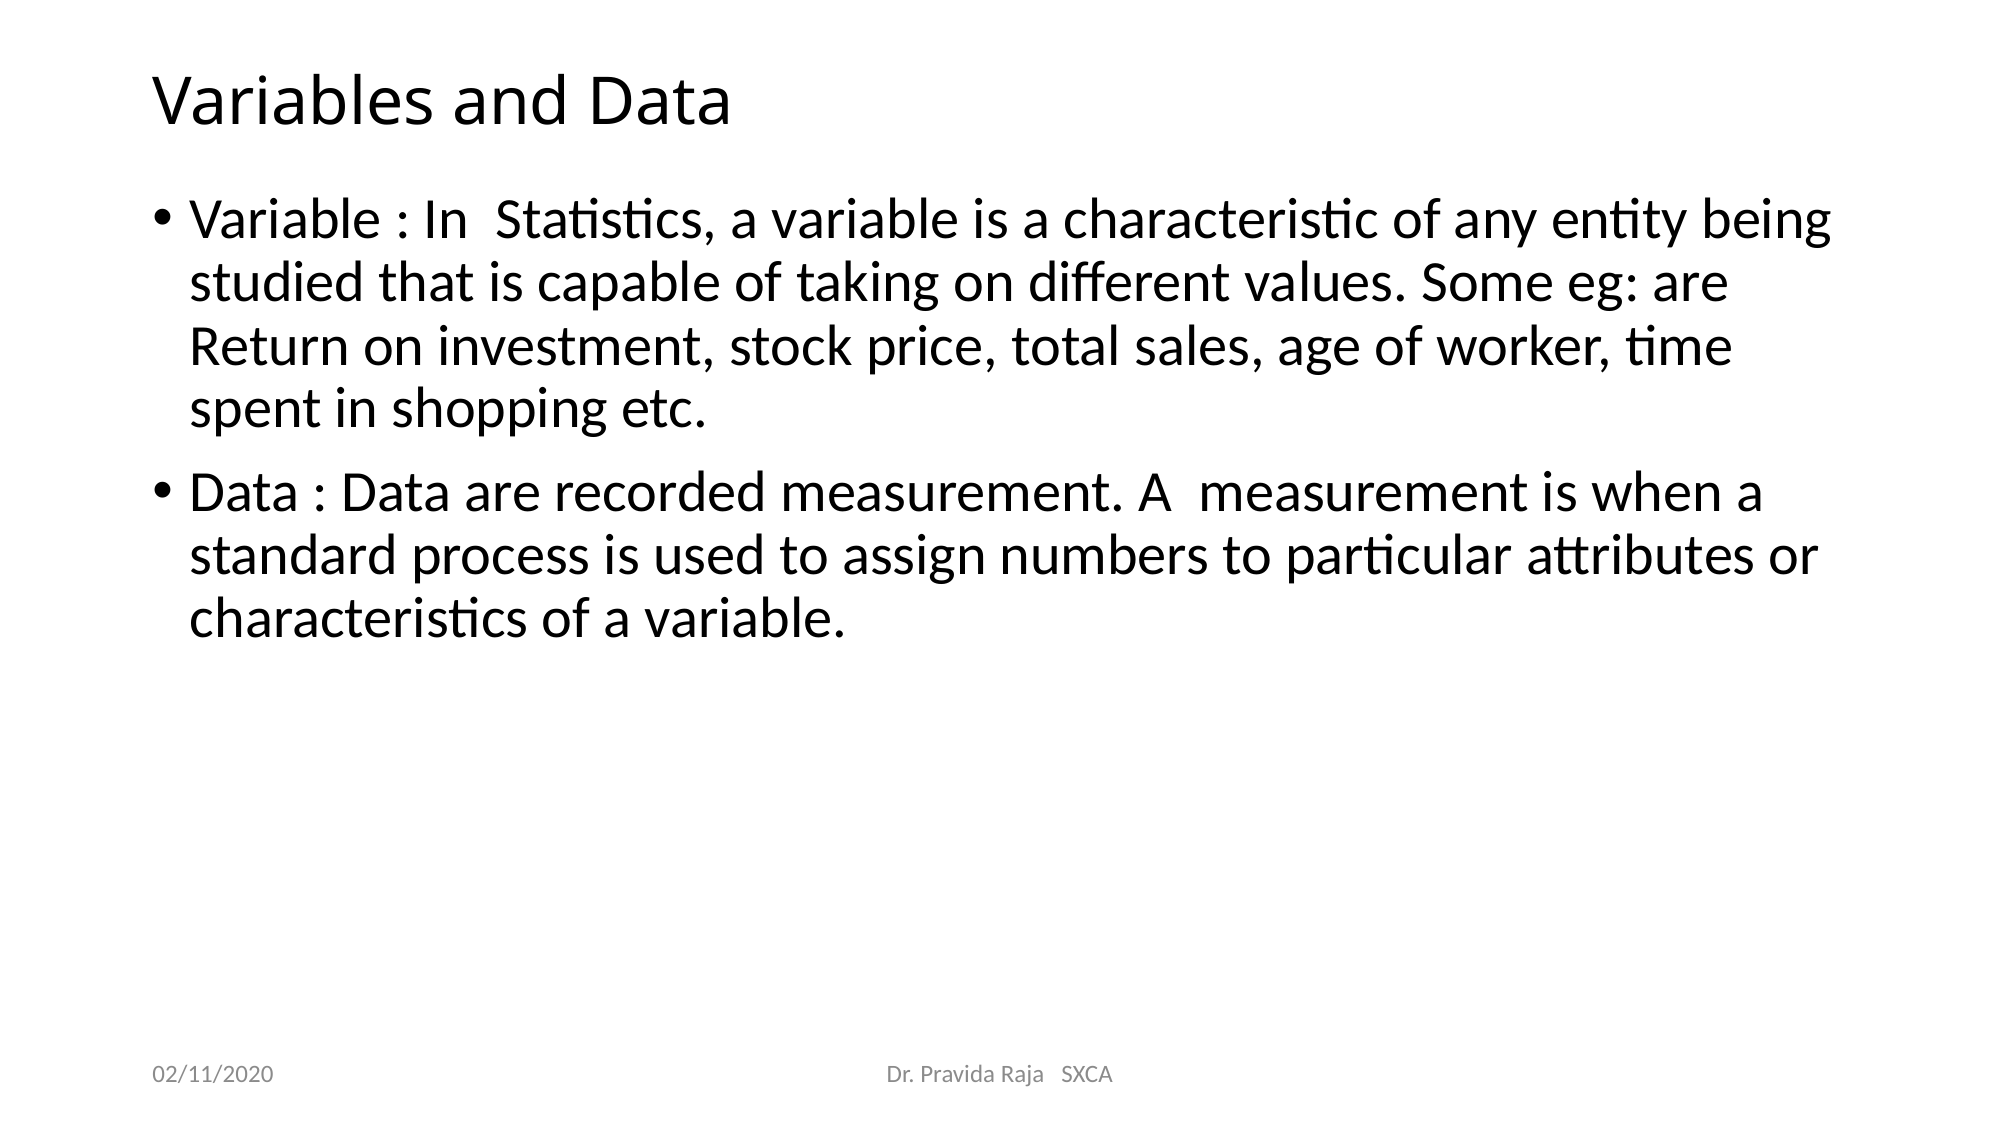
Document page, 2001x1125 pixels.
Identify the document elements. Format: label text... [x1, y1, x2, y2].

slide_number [137, 1042, 588, 1103]
footer Dr. Pravida Raja SXCA [662, 1042, 1338, 1103]
list Variable : In Statistics, a variable is a characteristic of any entity being studied that is capable of taking on different values. Some eg: are Return on investment, stock price, total sales, age of worker, time spent in shopping etc. Data : Data are recorded measurement. A measurement is when a standard process is used to assign numbers to particular attributes or characteristics of a variable. [137, 181, 1863, 1066]
title Variables and Data [137, 59, 1863, 147]
